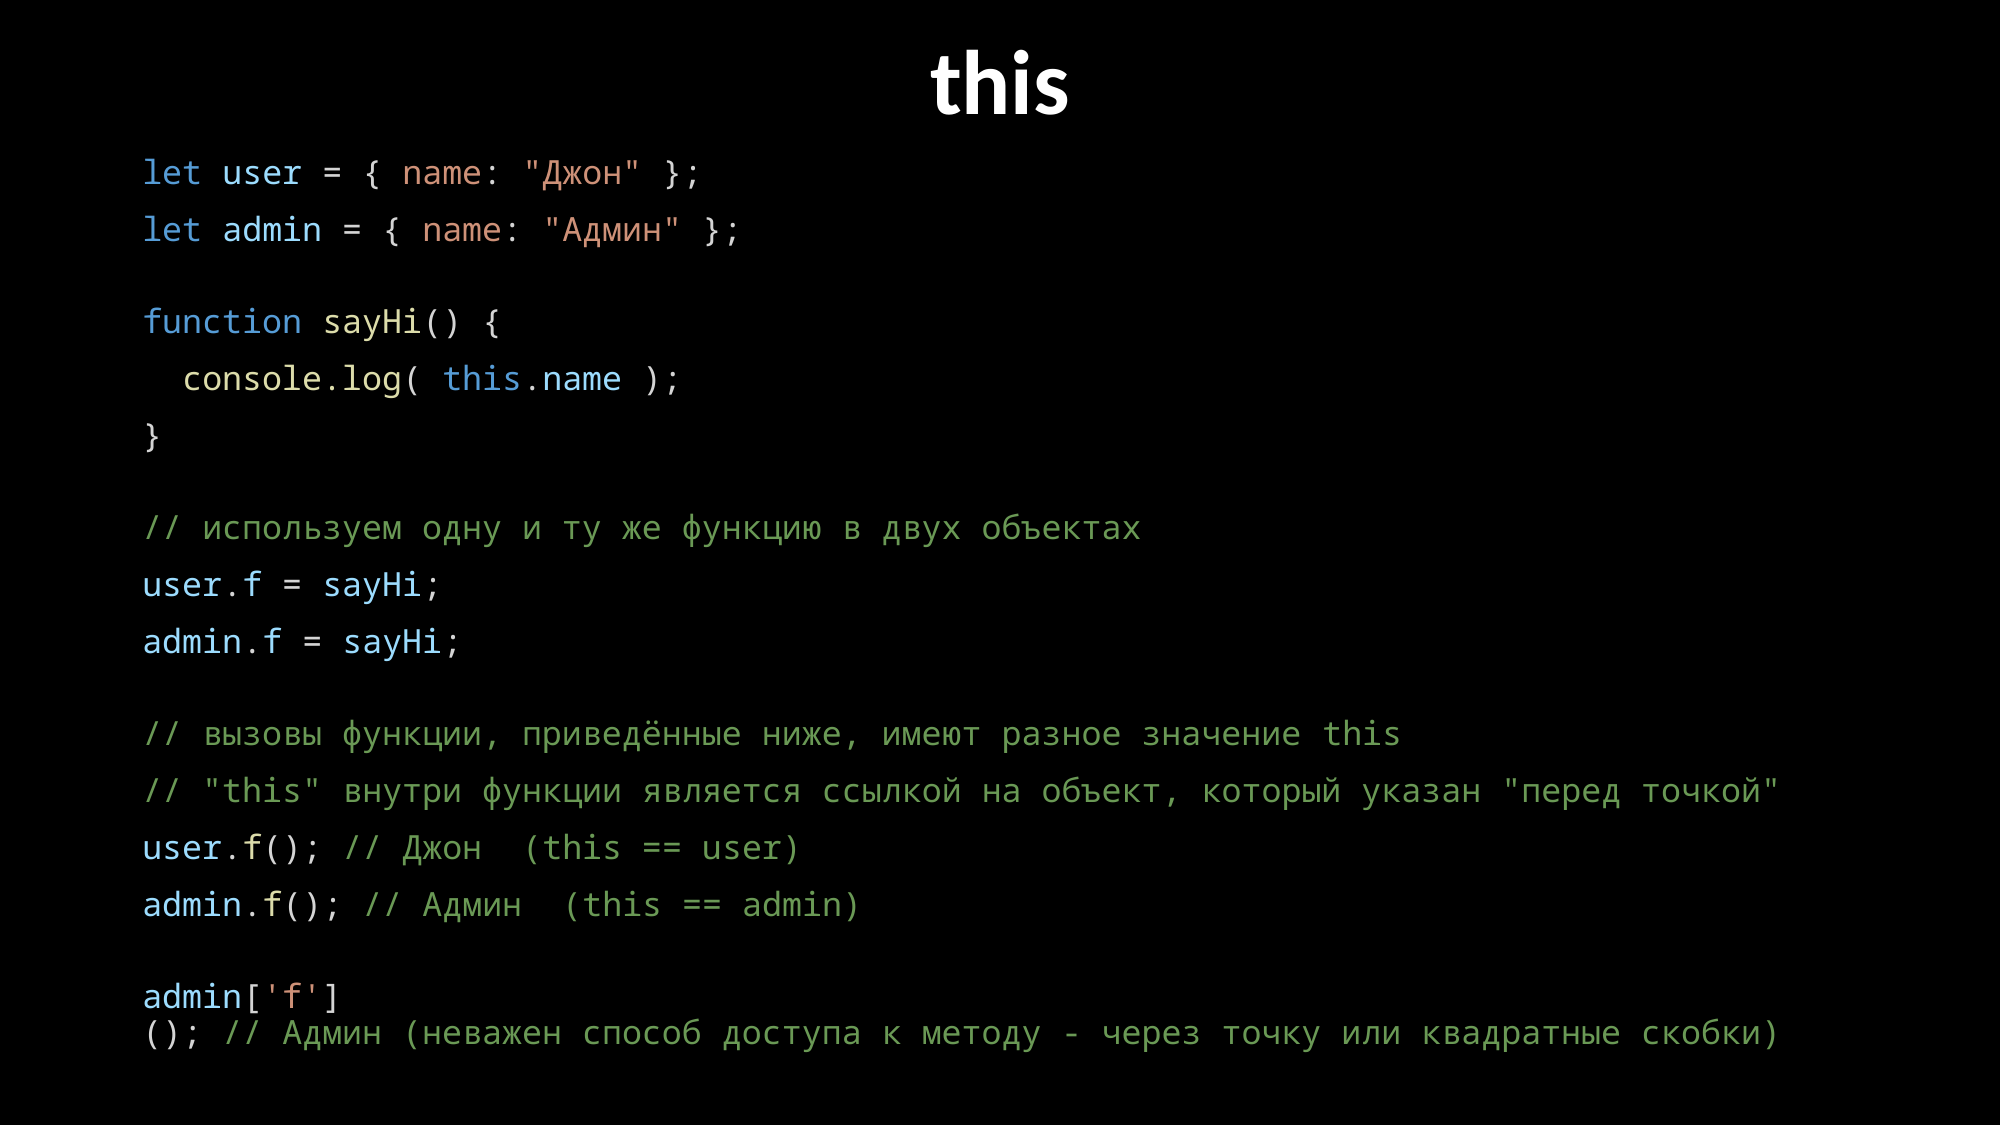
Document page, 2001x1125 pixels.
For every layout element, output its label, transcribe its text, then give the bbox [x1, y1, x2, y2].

text_box this [249, 12, 1750, 148]
list let user = { name: "Джон" }; let admin = { name: "Админ" }; function sayHi() { console.log( this.name ); } // используем одну и ту же функцию в двух объектах user.f = sayHi; admin.f = sayHi; // вызовы функции, приведённые ниже, имеют разное значение this // "this" внутри функции является ссылкой на объект, который указан "перед точкой" user.f(); // Джон (this == user) admin.f(); // Админ (this == admin) admin['f'](); // Админ (неважен способ доступа к методу - через точку или квадратные скобки) [127, 148, 1853, 1074]
